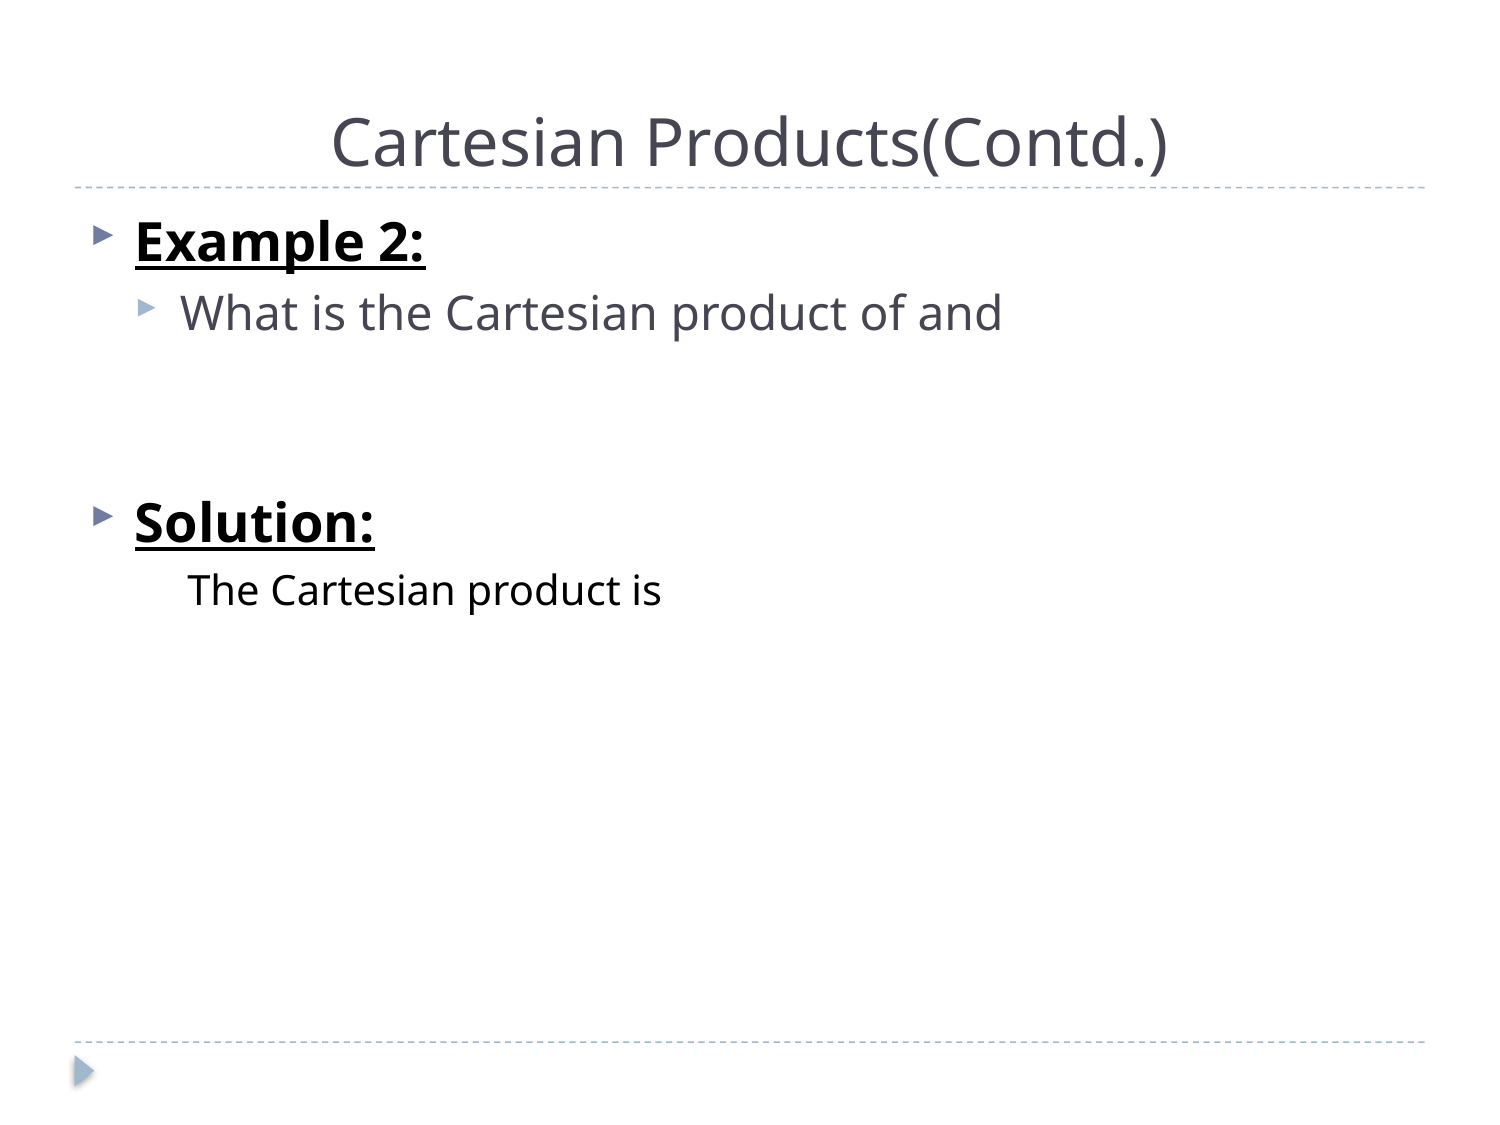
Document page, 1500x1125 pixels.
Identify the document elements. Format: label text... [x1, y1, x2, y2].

title Cartesian Products(Contd.) [75, 24, 1425, 188]
